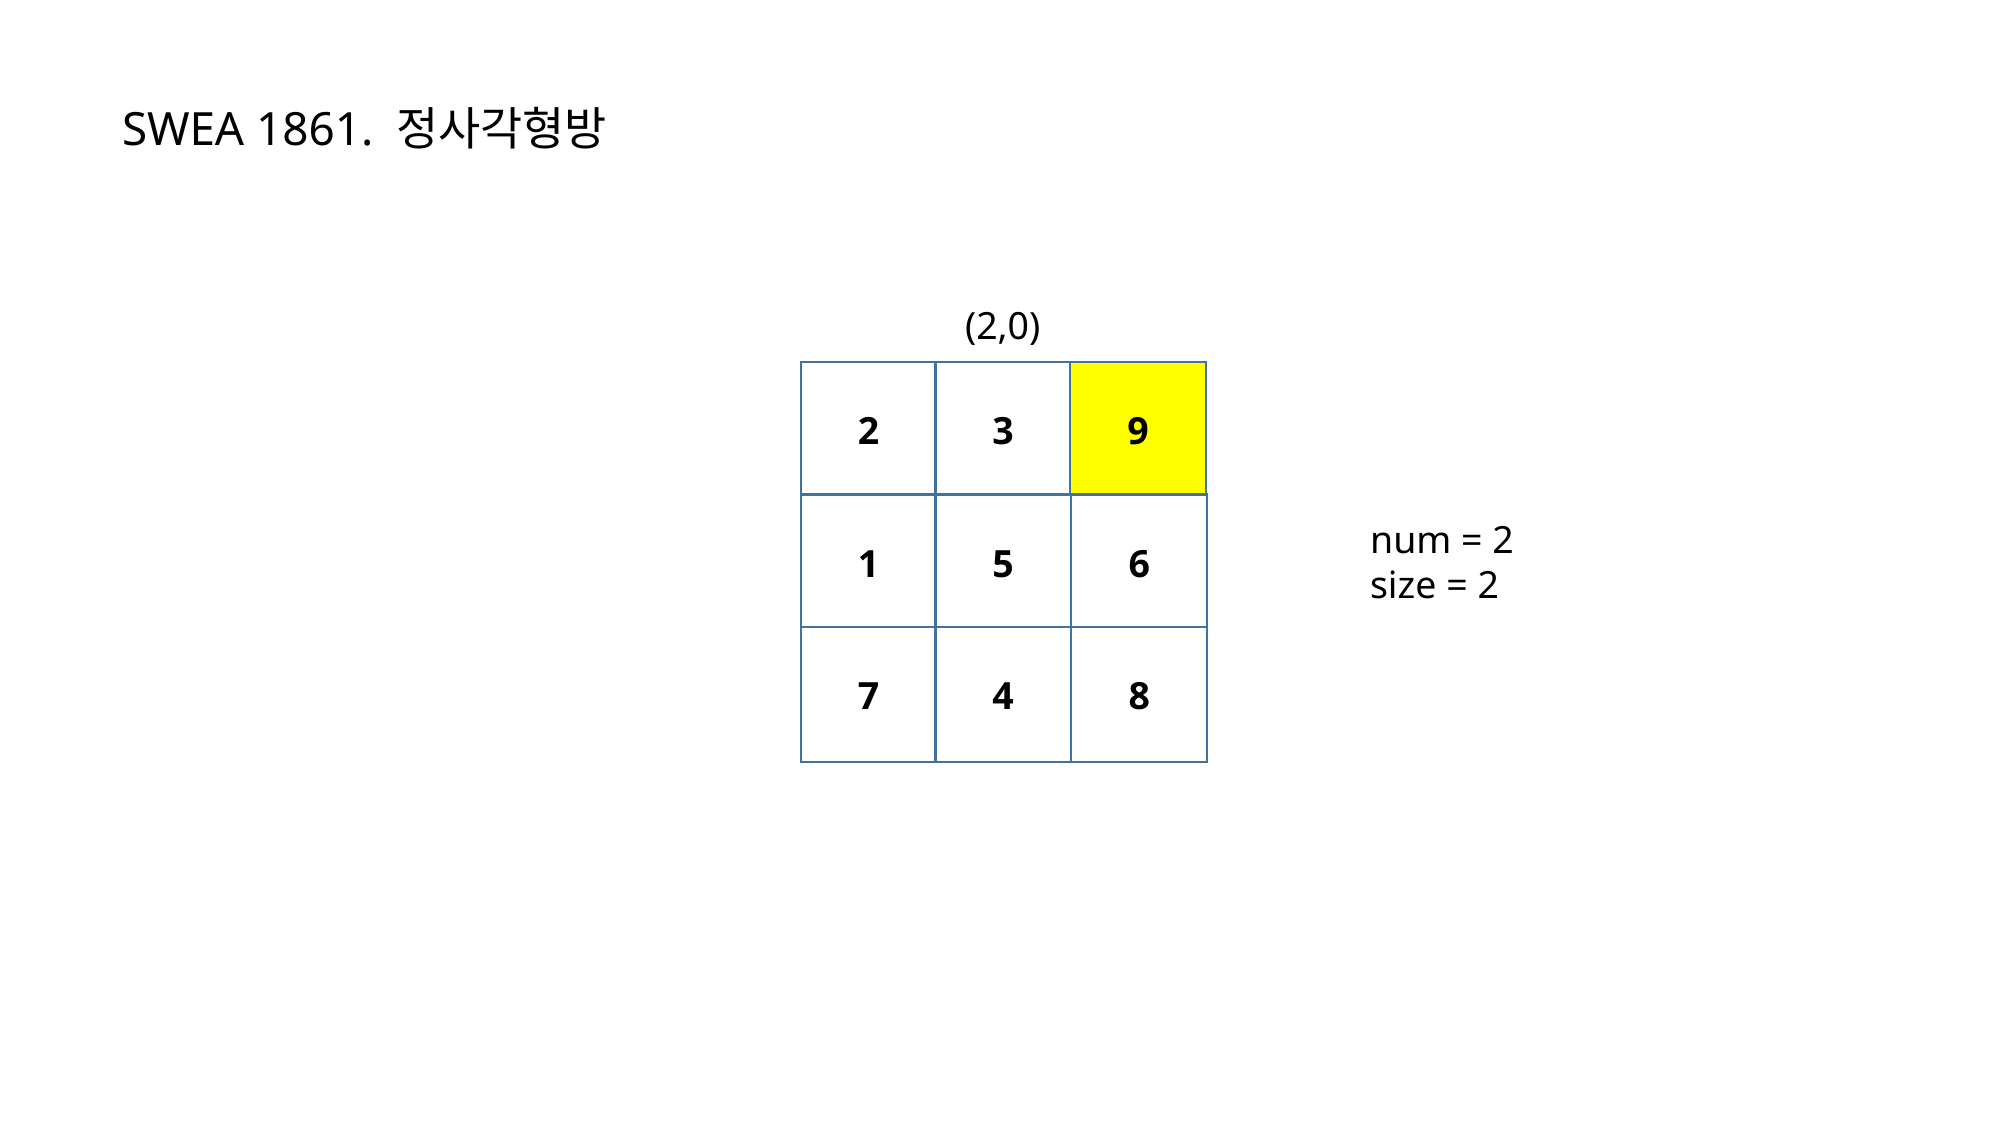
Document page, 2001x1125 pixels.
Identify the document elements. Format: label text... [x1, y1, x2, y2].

text_box num = 2 size = 2 [1355, 508, 1529, 615]
text_box SWEA 1861. 정사각형방 [107, 92, 738, 163]
text_box 2 [800, 361, 934, 493]
text_box 4 [934, 626, 1070, 763]
text_box (2,0) [950, 293, 1056, 355]
text_box 3 [934, 361, 1069, 493]
text_box 9 [1069, 361, 1207, 493]
text_box 8 [1070, 626, 1208, 763]
text_box 7 [800, 626, 934, 763]
text_box 6 [1070, 493, 1208, 626]
text_box 5 [934, 493, 1070, 626]
text_box 1 [800, 493, 934, 626]
